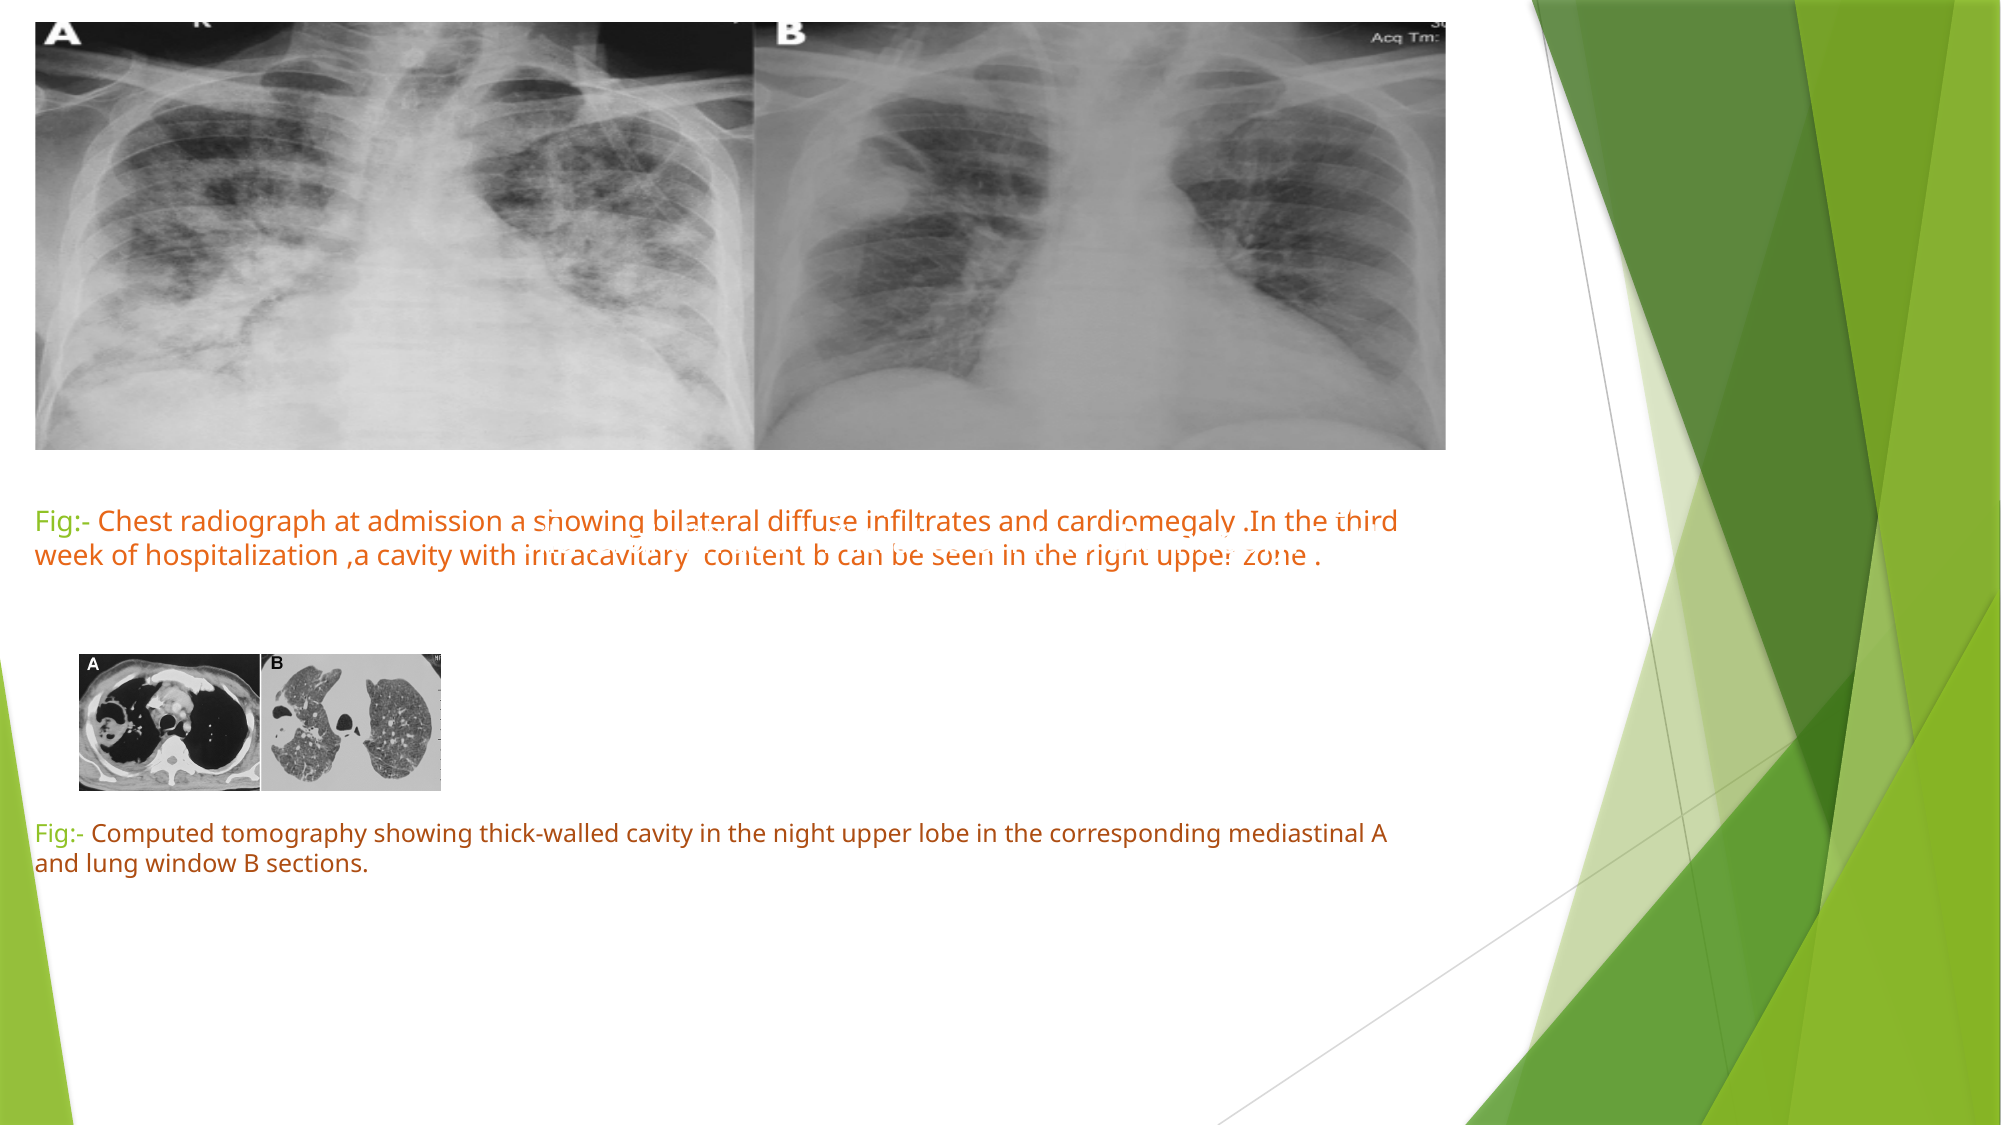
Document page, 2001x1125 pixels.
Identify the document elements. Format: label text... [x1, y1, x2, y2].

list Fig:- Computed tomography showing thick-walled cavity in the night upper lobe in the corresponding mediastinal A and lung window B sections. [19, 810, 1430, 922]
title Fig:- Chest radiograph at admission a showing bilateral diffuse infiltrates and cardiomegaly .In the third week of hospitalization ,a cavity with intracavitary content b can be seen in the right upper zone . [19, 486, 500, 579]
text_box Fig. 1 Chest radiograph at admission a showing bilateral diffuse infiltrates and cardiomegaly. In the third week of hospitalization, a cavity with intrcontent b can be seen in the right upper zone [500, 463, 1500, 659]
picture [34, 21, 1447, 451]
picture [78, 653, 441, 791]
